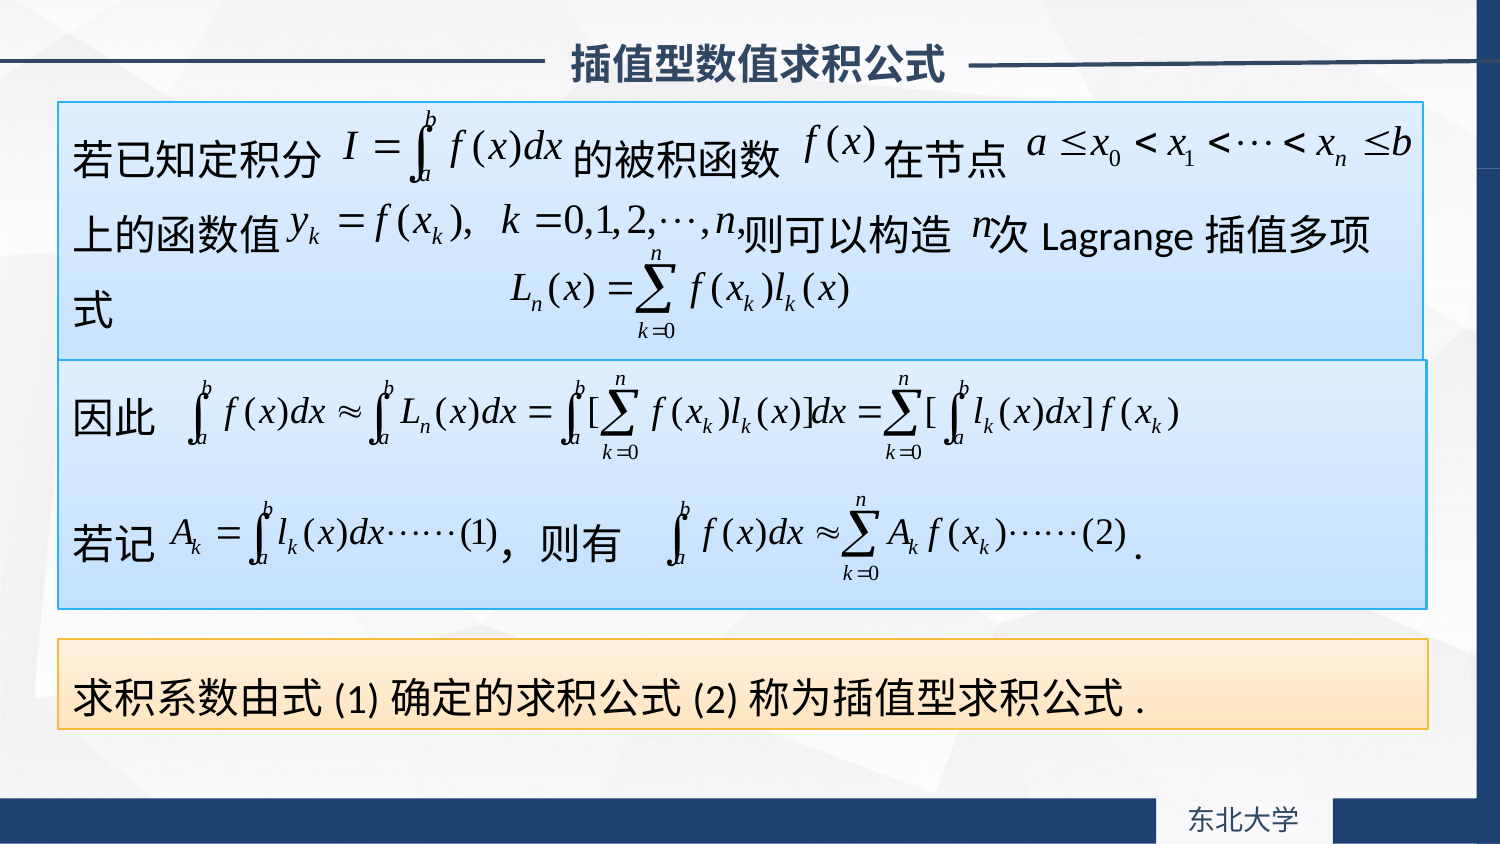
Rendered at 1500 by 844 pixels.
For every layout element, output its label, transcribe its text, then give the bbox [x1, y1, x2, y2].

text_box 求积系数由式(1)确定的求积公式(2)称为插值型求积公式. [57, 638, 1429, 730]
text_box 若已知定积分 的被积函数 在节点 上的函数值 则可以构造 次Lagrange插值多项式 [57, 101, 1424, 359]
text_box 因此 若记 ，则有 . [57, 359, 1428, 610]
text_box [164, 493, 503, 570]
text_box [1021, 115, 1419, 173]
picture [0, 63, 1476, 844]
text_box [504, 236, 856, 347]
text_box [656, 483, 1133, 587]
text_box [968, 60, 1500, 67]
picture [0, 0, 1476, 60]
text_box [177, 363, 1185, 467]
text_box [966, 212, 998, 247]
text_box 插值型数值求积公式 [545, 30, 972, 95]
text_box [280, 193, 754, 251]
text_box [336, 103, 569, 188]
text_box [791, 117, 881, 172]
